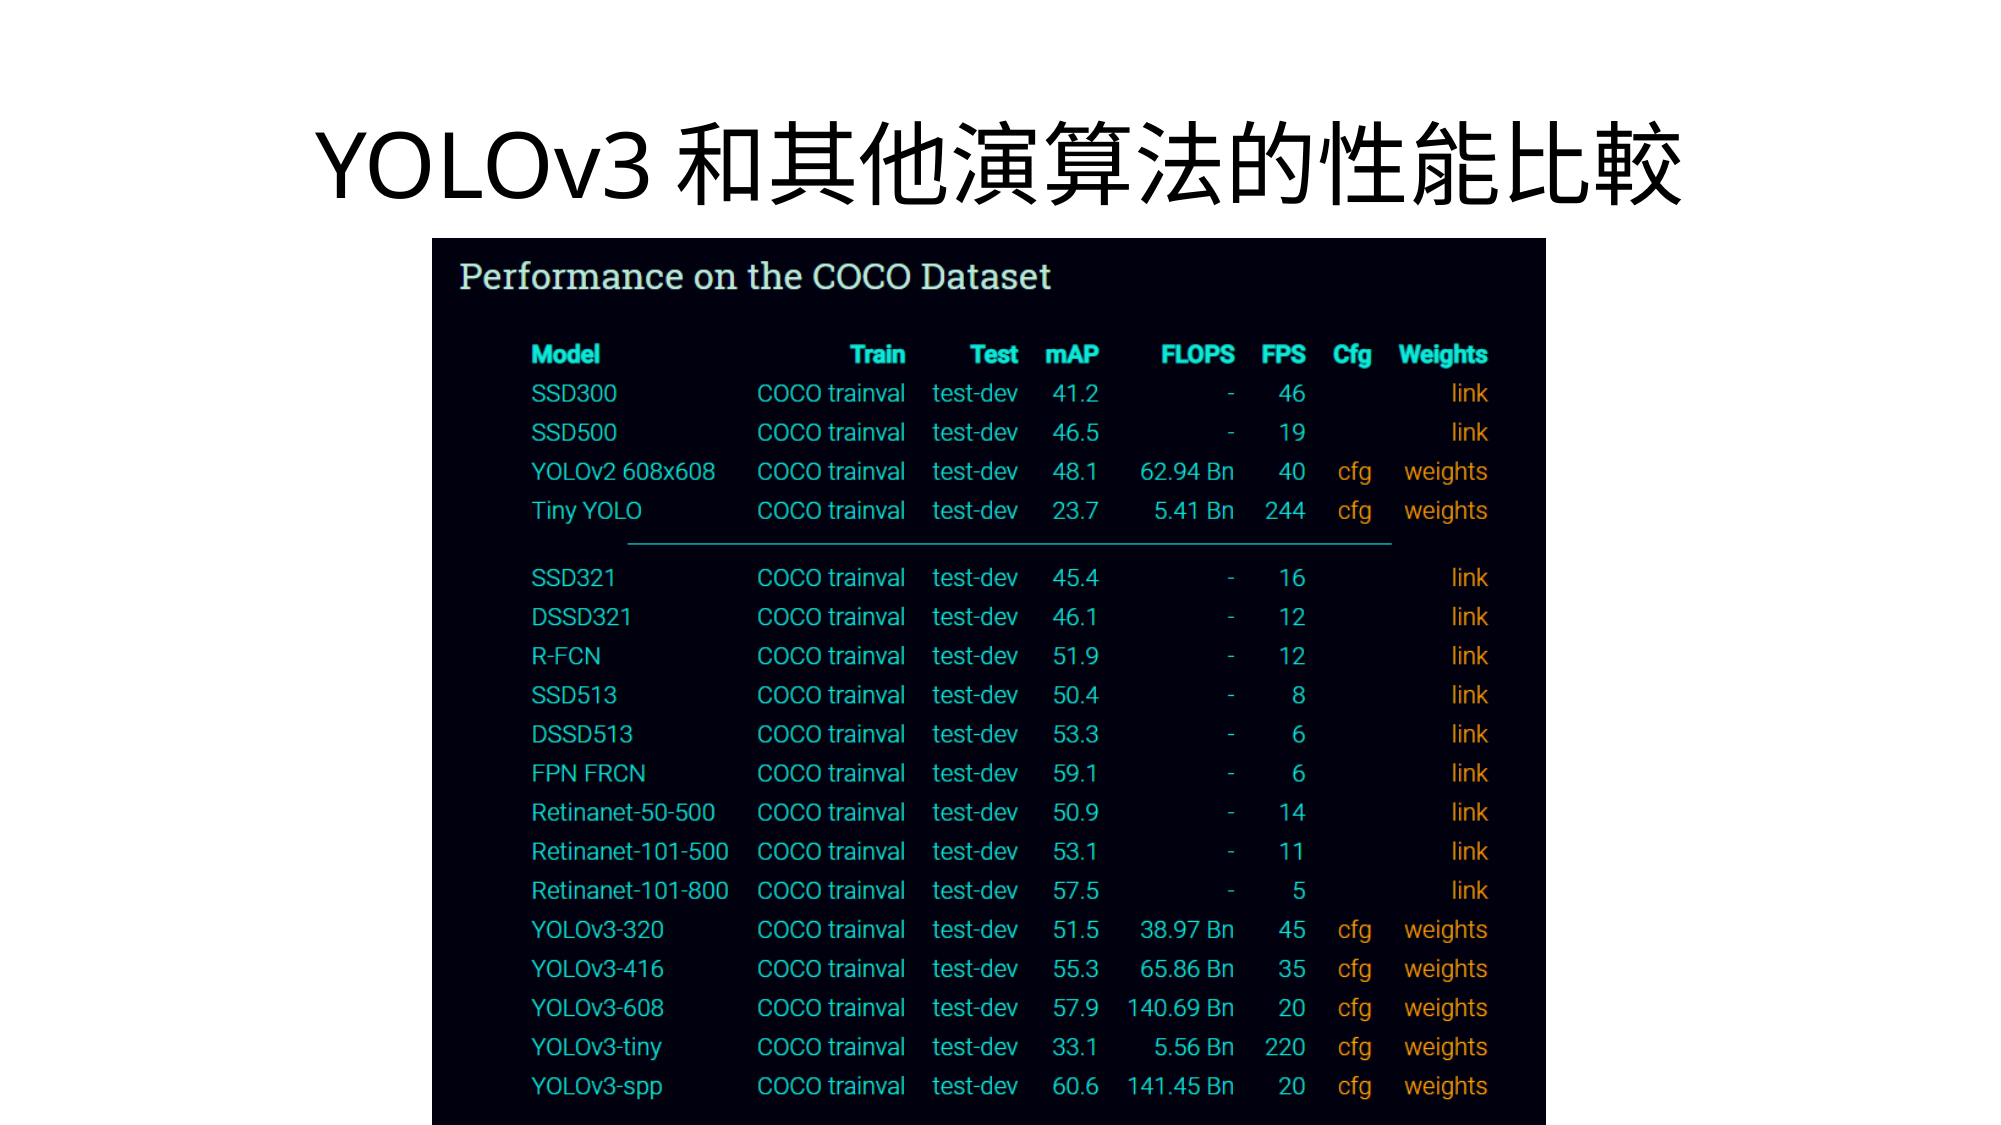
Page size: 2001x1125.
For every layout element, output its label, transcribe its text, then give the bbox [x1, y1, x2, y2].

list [432, 238, 1546, 1125]
title YOLOv3和其他演算法的性能比較 [137, 59, 1863, 278]
